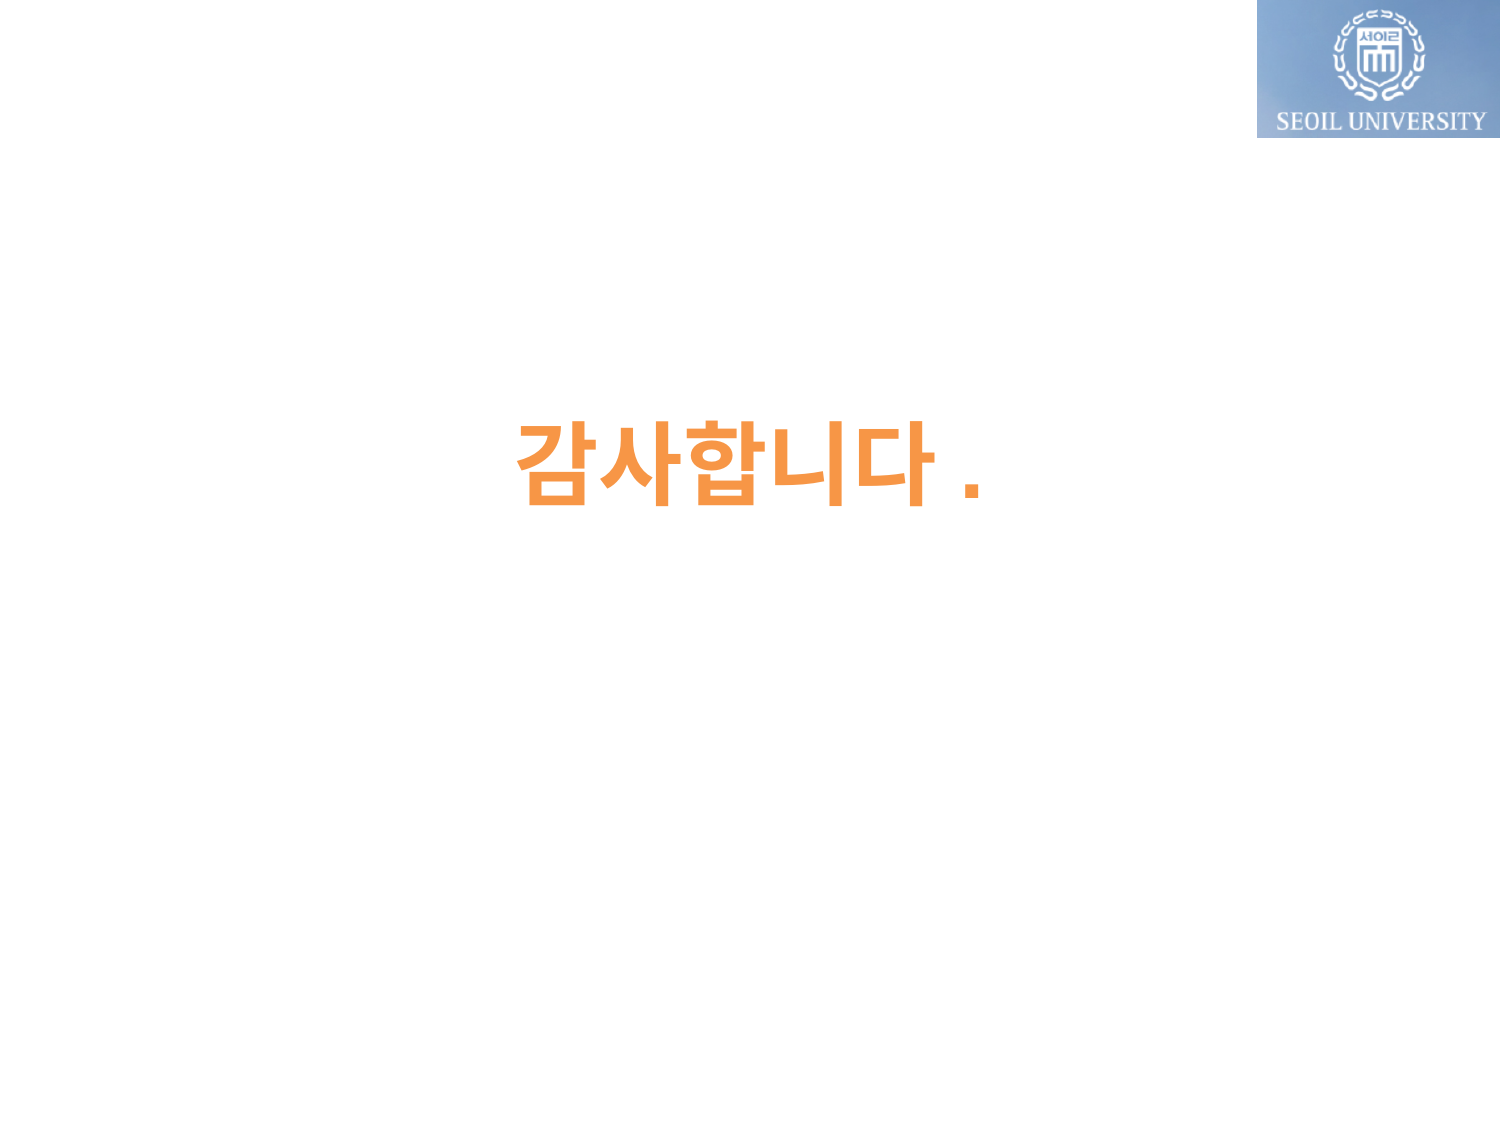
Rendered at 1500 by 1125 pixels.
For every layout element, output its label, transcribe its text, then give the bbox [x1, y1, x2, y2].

text_box 감사합니다. [0, 255, 1500, 669]
picture [1257, 0, 1500, 138]
